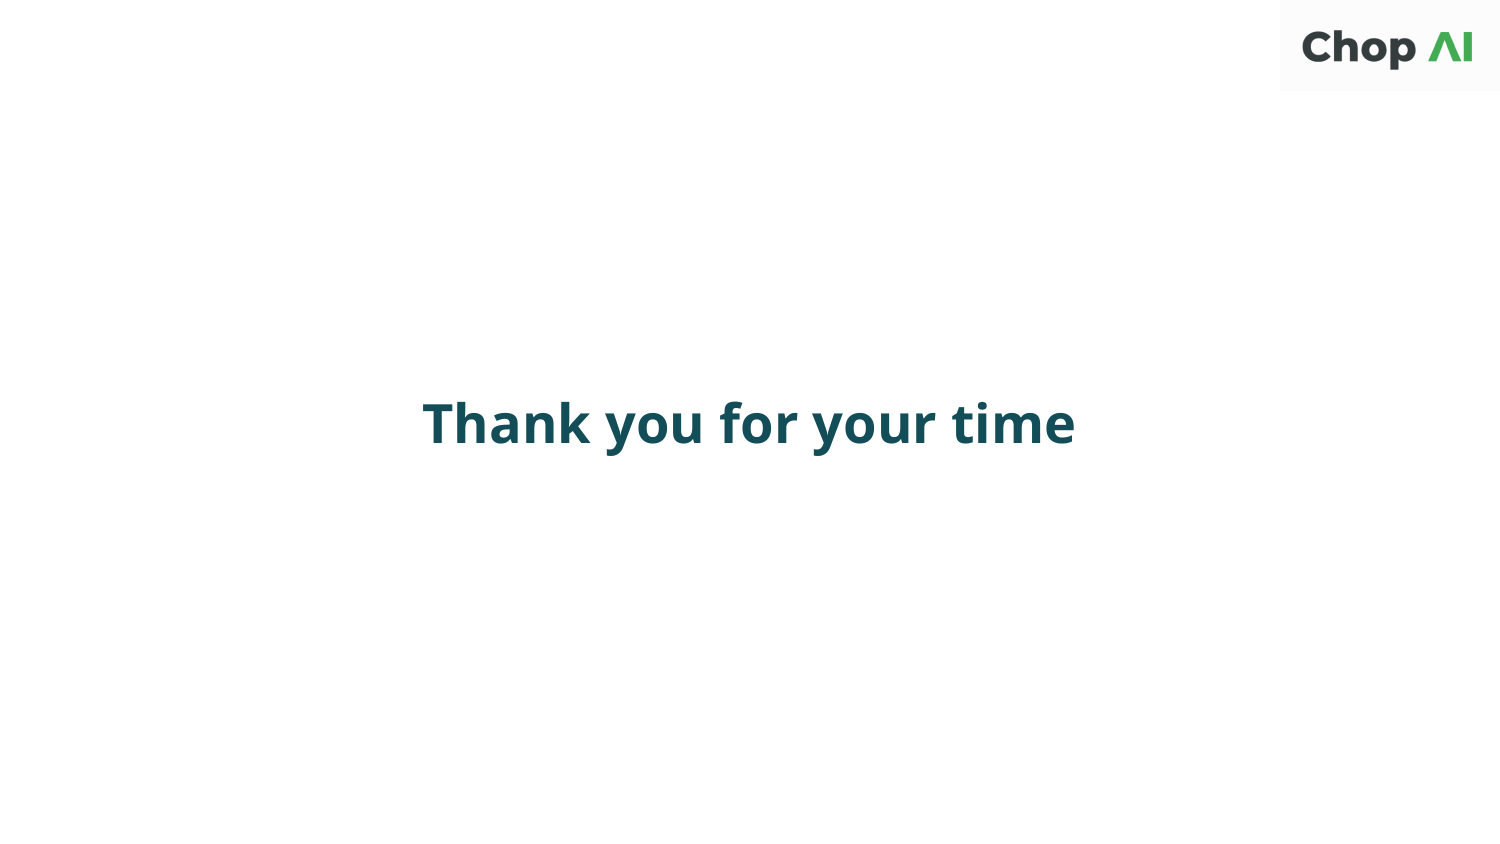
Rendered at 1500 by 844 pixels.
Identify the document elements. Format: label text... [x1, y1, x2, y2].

title Thank you for your time [86, 362, 1413, 482]
picture [1279, 0, 1500, 91]
